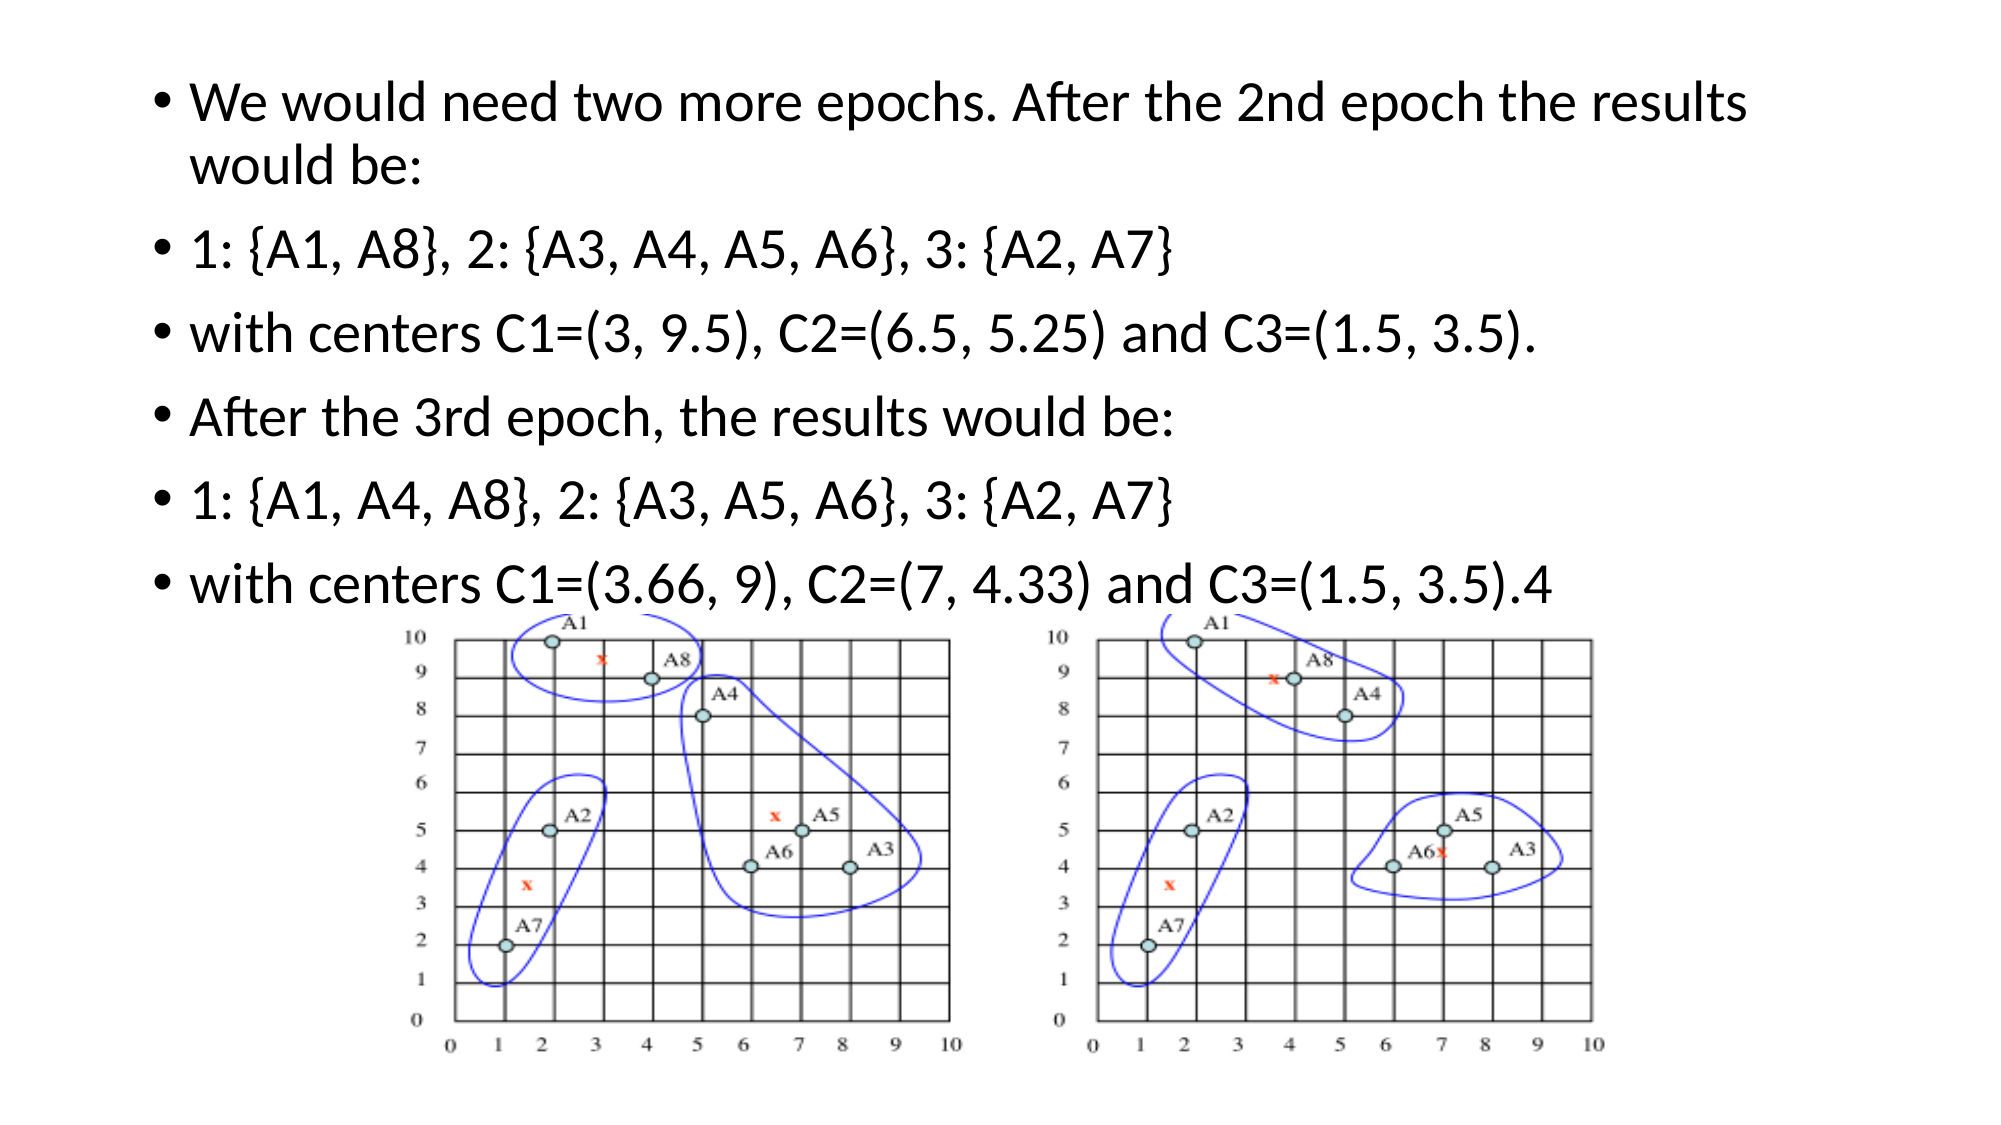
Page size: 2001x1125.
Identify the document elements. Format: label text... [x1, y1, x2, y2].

list We would need two more epochs. After the 2nd epoch the results would be: 1: {A1, A8}, 2: {A3, A4, A5, A6}, 3: {A2, A7} with centers C1=(3, 9.5), C2=(6.5, 5.25) and C3=(1.5, 3.5). After the 3rd epoch, the results would be: 1: {A1, A4, A8}, 2: {A3, A5, A6}, 3: {A2, A7} with centers C1=(3.66, 9), C2=(7, 4.33) and C3=(1.5, 3.5).4 [137, 63, 1863, 1014]
picture [385, 614, 1615, 1062]
